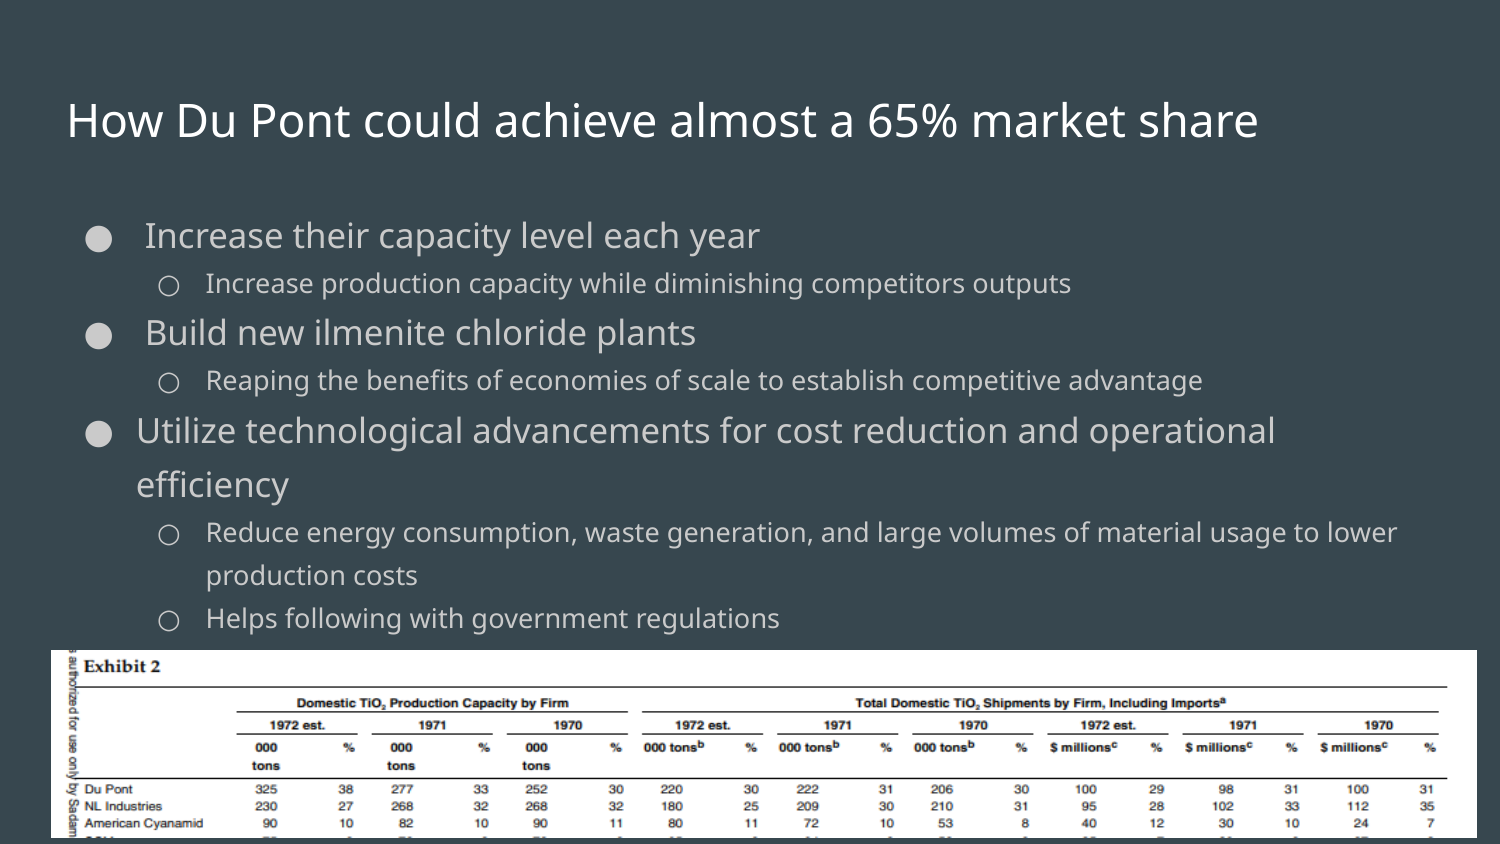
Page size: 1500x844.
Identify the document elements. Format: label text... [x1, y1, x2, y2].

title How Du Pont could achieve almost a 65% market share [51, 72, 1449, 167]
picture [50, 649, 1477, 838]
list Increase their capacity level each year Increase production capacity while diminishing competitors outputs Build new ilmenite chloride plants Reaping the benefits of economies of scale to establish competitive advantage Utilize technological advancements for cost reduction and operational efficiency Reduce energy consumption, waste generation, and large volumes of material usage to lower production costs Helps following with government regulations Acquiring industry competitors E.g. American Cyanamid which holds 10% of the market share [51, 189, 1449, 648]
